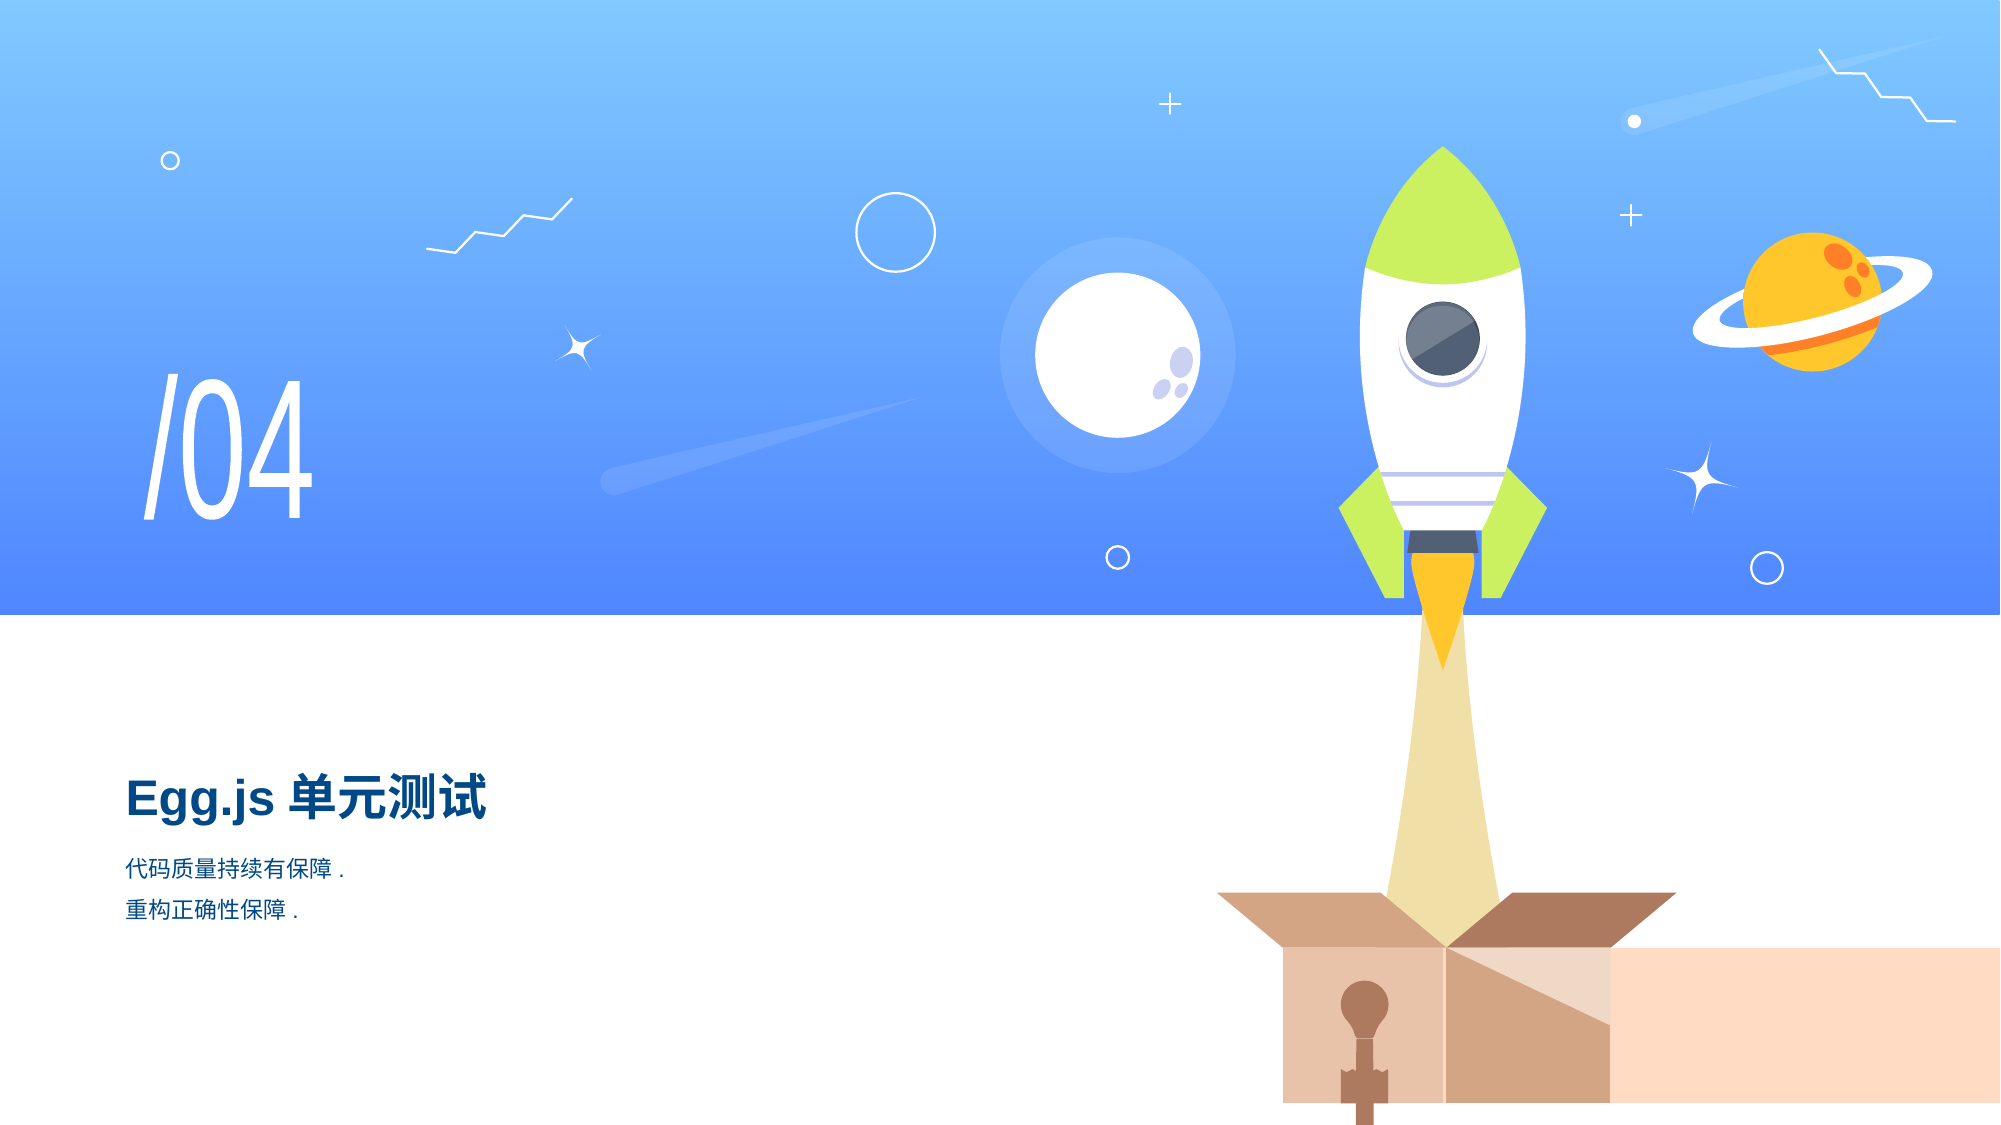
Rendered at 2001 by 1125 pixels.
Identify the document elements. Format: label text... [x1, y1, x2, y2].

list 代码质量持续有保障. 重构正确性保障. [111, 833, 1000, 1000]
title Egg.js单元测试 [110, 686, 1000, 834]
